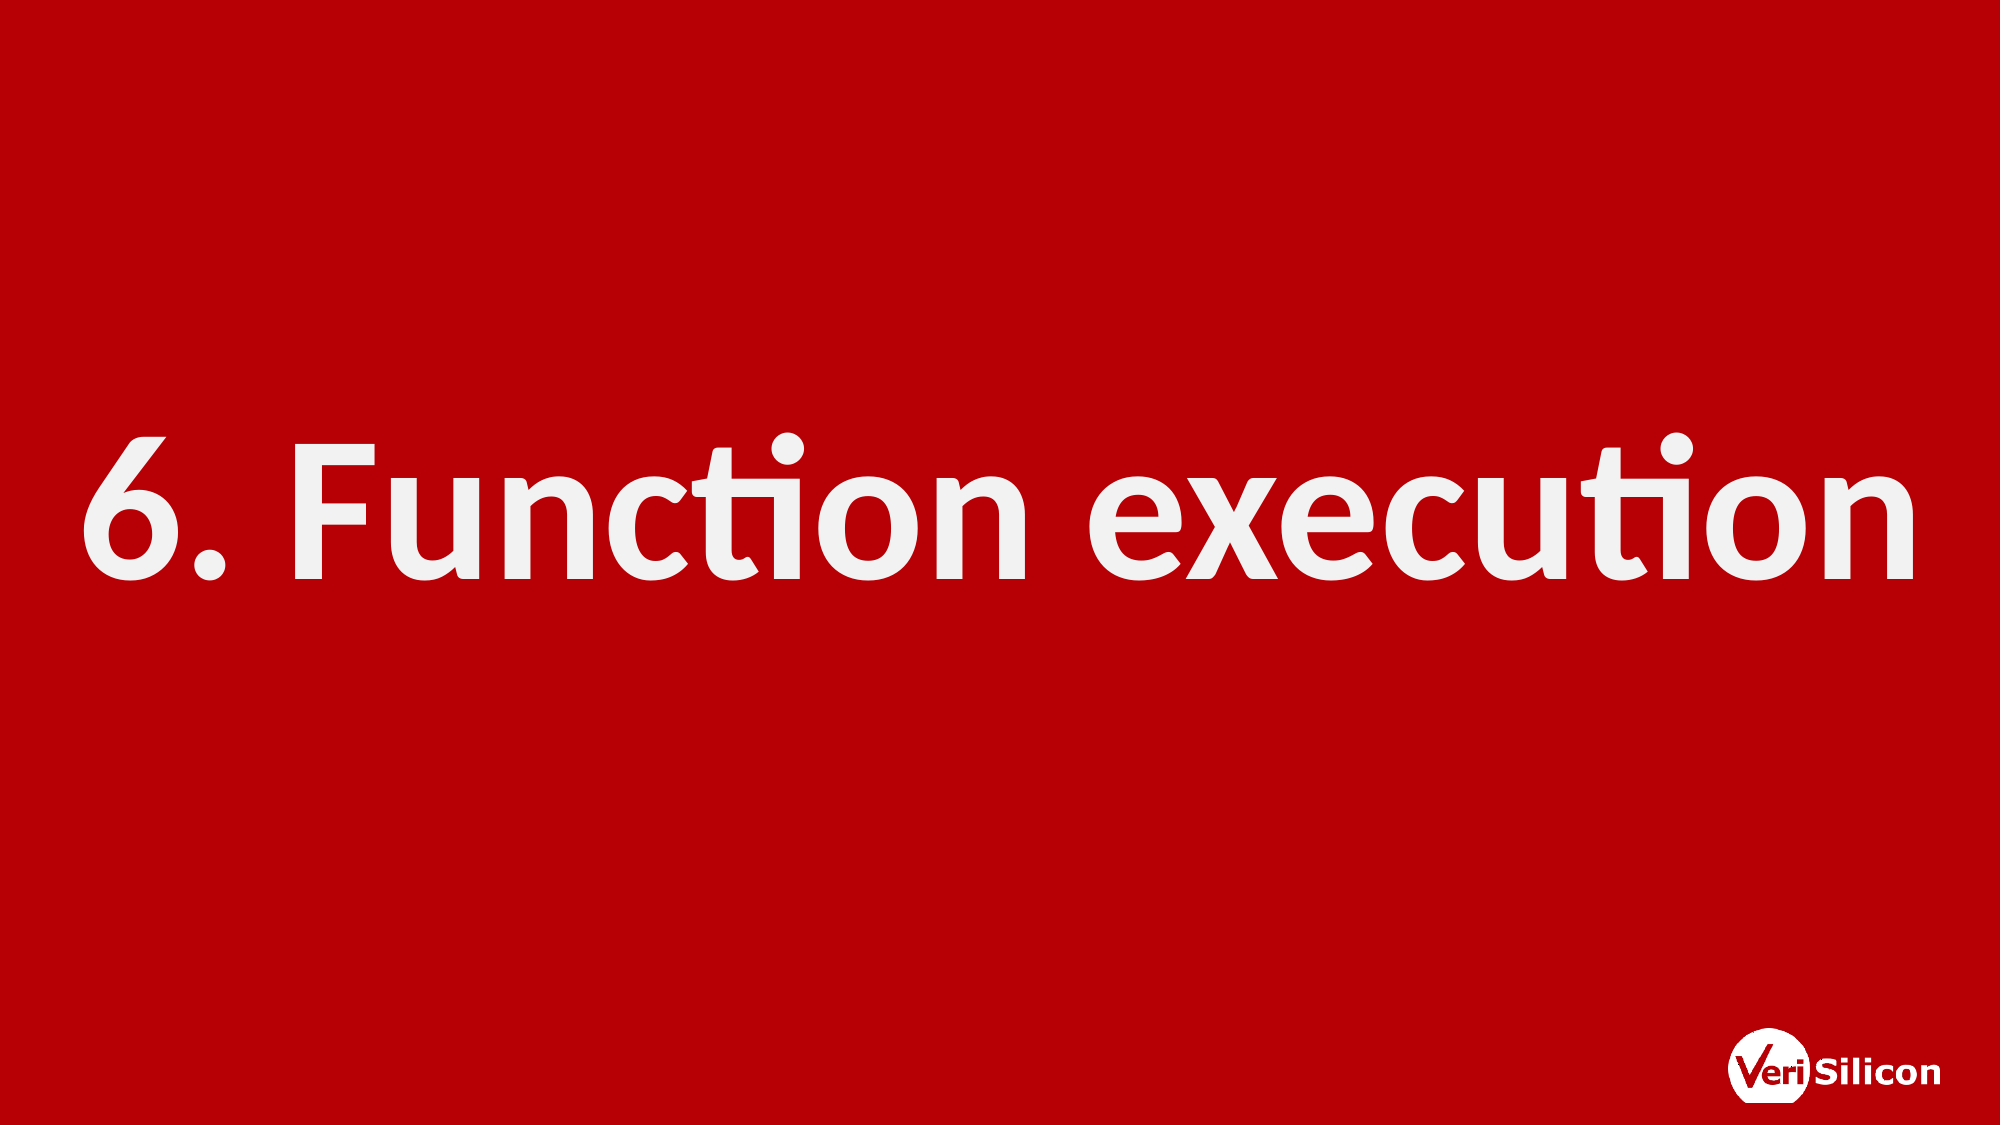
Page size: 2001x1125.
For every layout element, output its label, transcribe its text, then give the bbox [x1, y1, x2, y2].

text_box 6. Function execution [62, 363, 1977, 629]
